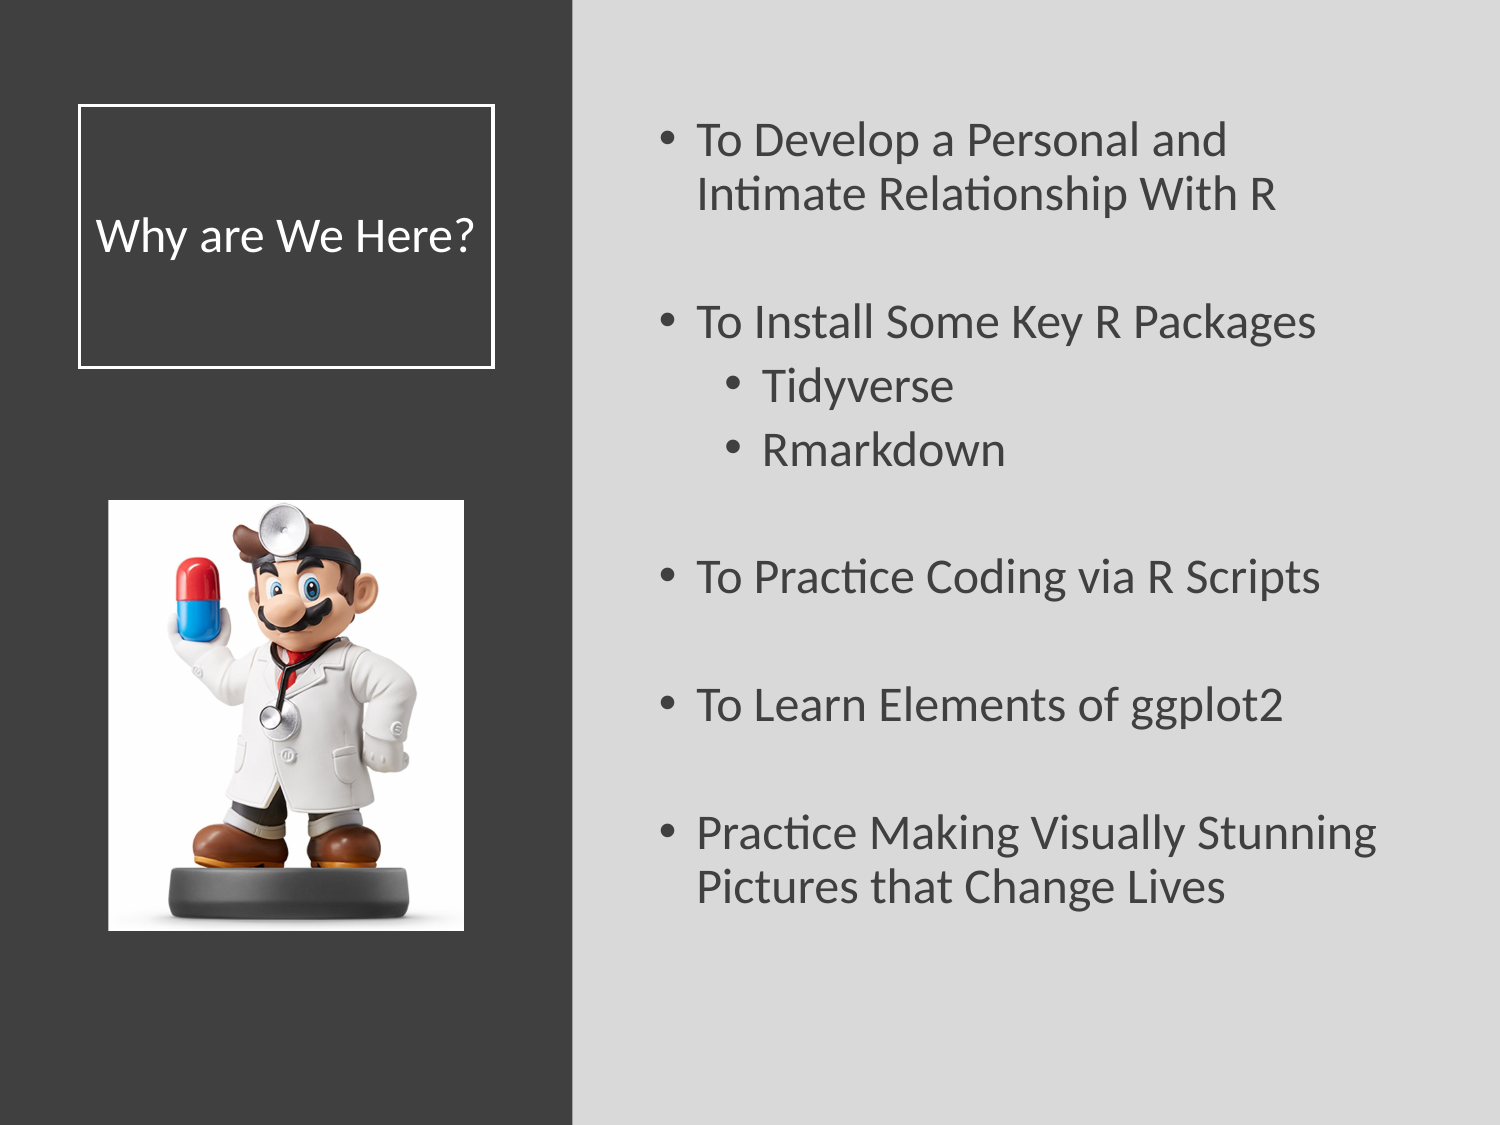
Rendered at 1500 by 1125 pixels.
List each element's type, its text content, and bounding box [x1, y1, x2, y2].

title Why are We Here? [78, 105, 494, 368]
picture [107, 499, 465, 931]
text_box [0, 0, 573, 1125]
text_box To Develop a Personal and Intimate Relationship With R To Install Some Key R Packages Tidyverse Rmarkdown To Practice Coding via R Scripts To Learn Elements of ggplot2 Practice Making Visually Stunning Pictures that Change Lives [624, 105, 1421, 1063]
